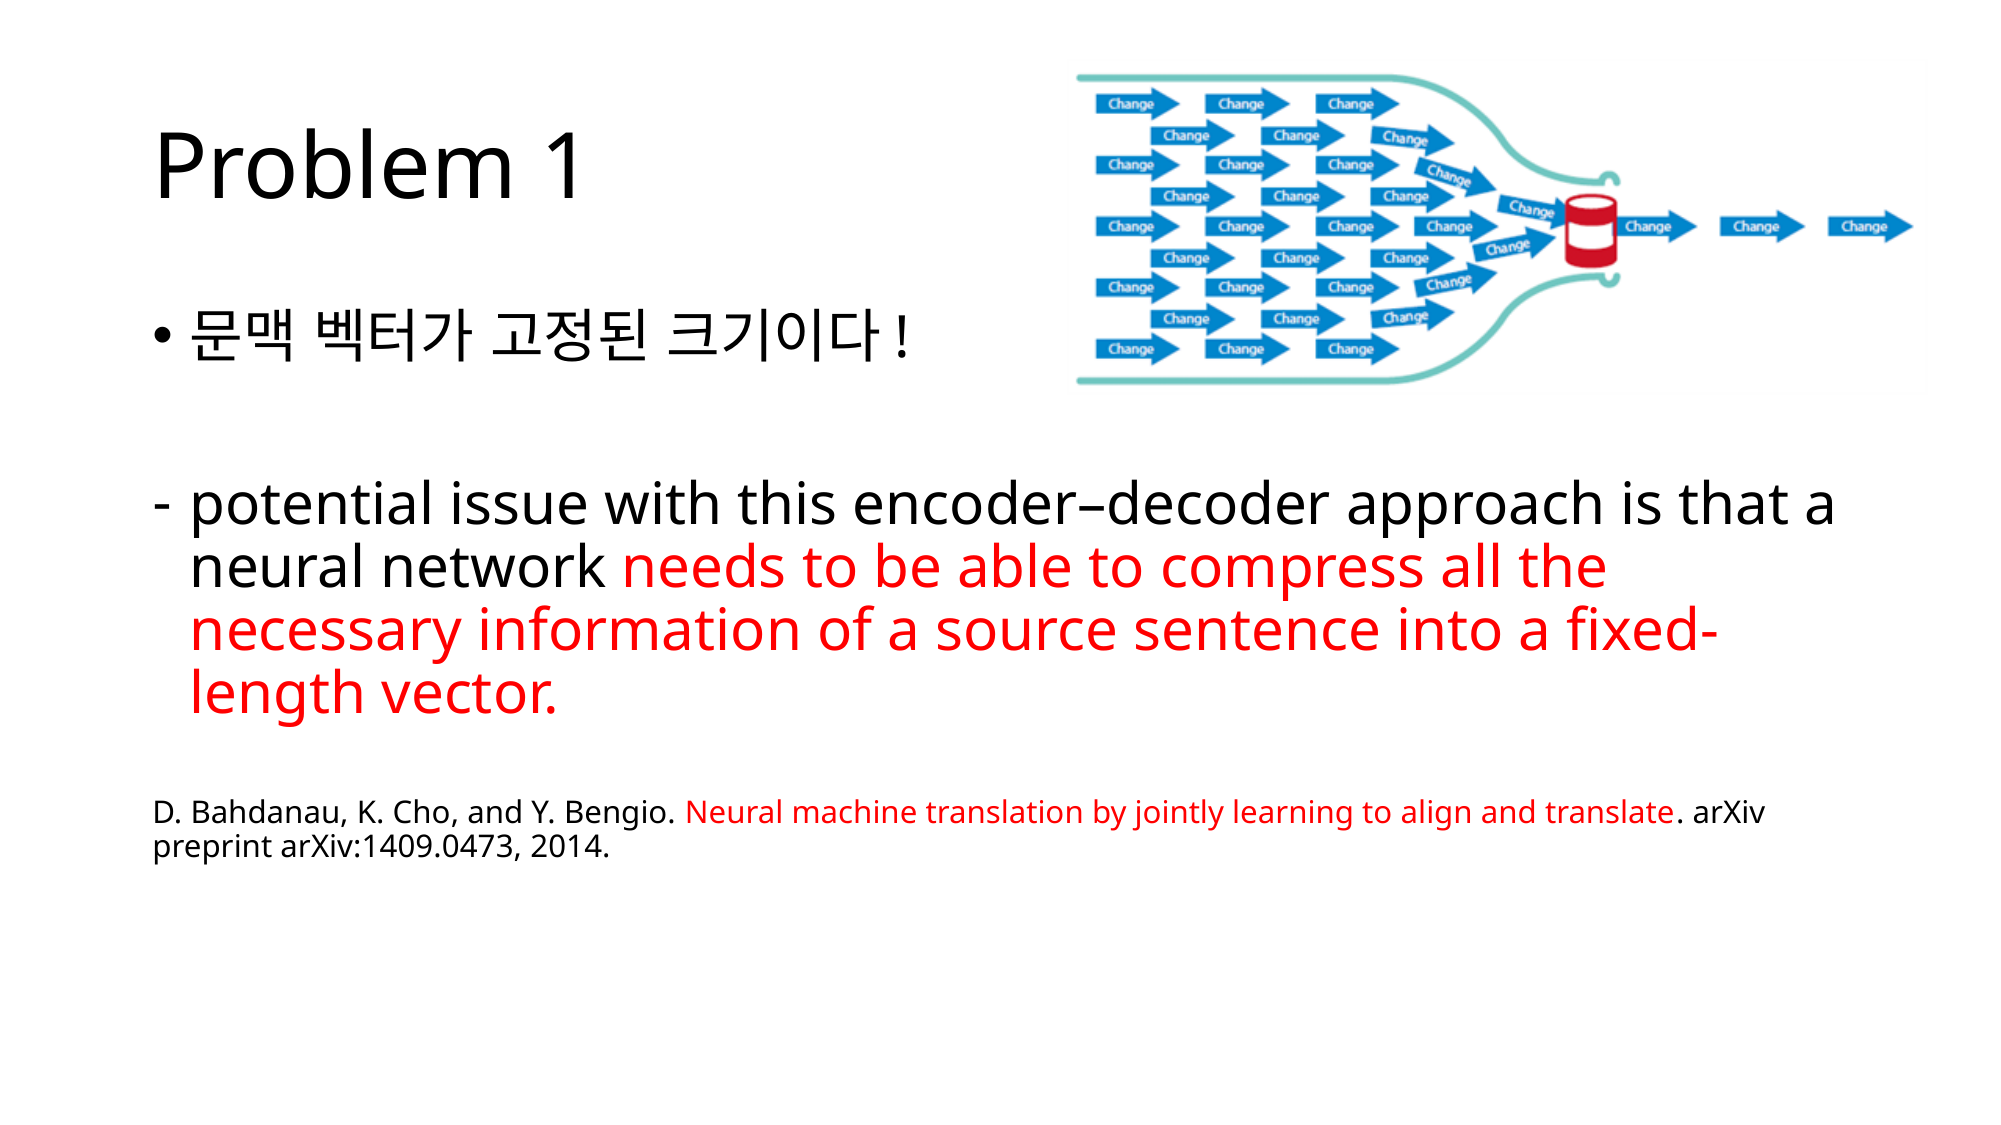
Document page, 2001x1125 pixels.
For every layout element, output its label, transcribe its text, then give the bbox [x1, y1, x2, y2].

picture [1067, 59, 1928, 395]
list 문맥 벡터가 고정된 크기이다! potential issue with this encoder–decoder approach is that a neural network needs to be able to compress all the necessary information of a source sentence into a fixed-length vector. D. Bahdanau, K. Cho, and Y. Bengio. Neural machine translation by jointly learning to align and translate. arXiv preprint arXiv:1409.0473, 2014. [137, 299, 1863, 1014]
title Problem 1 [137, 59, 1067, 278]
